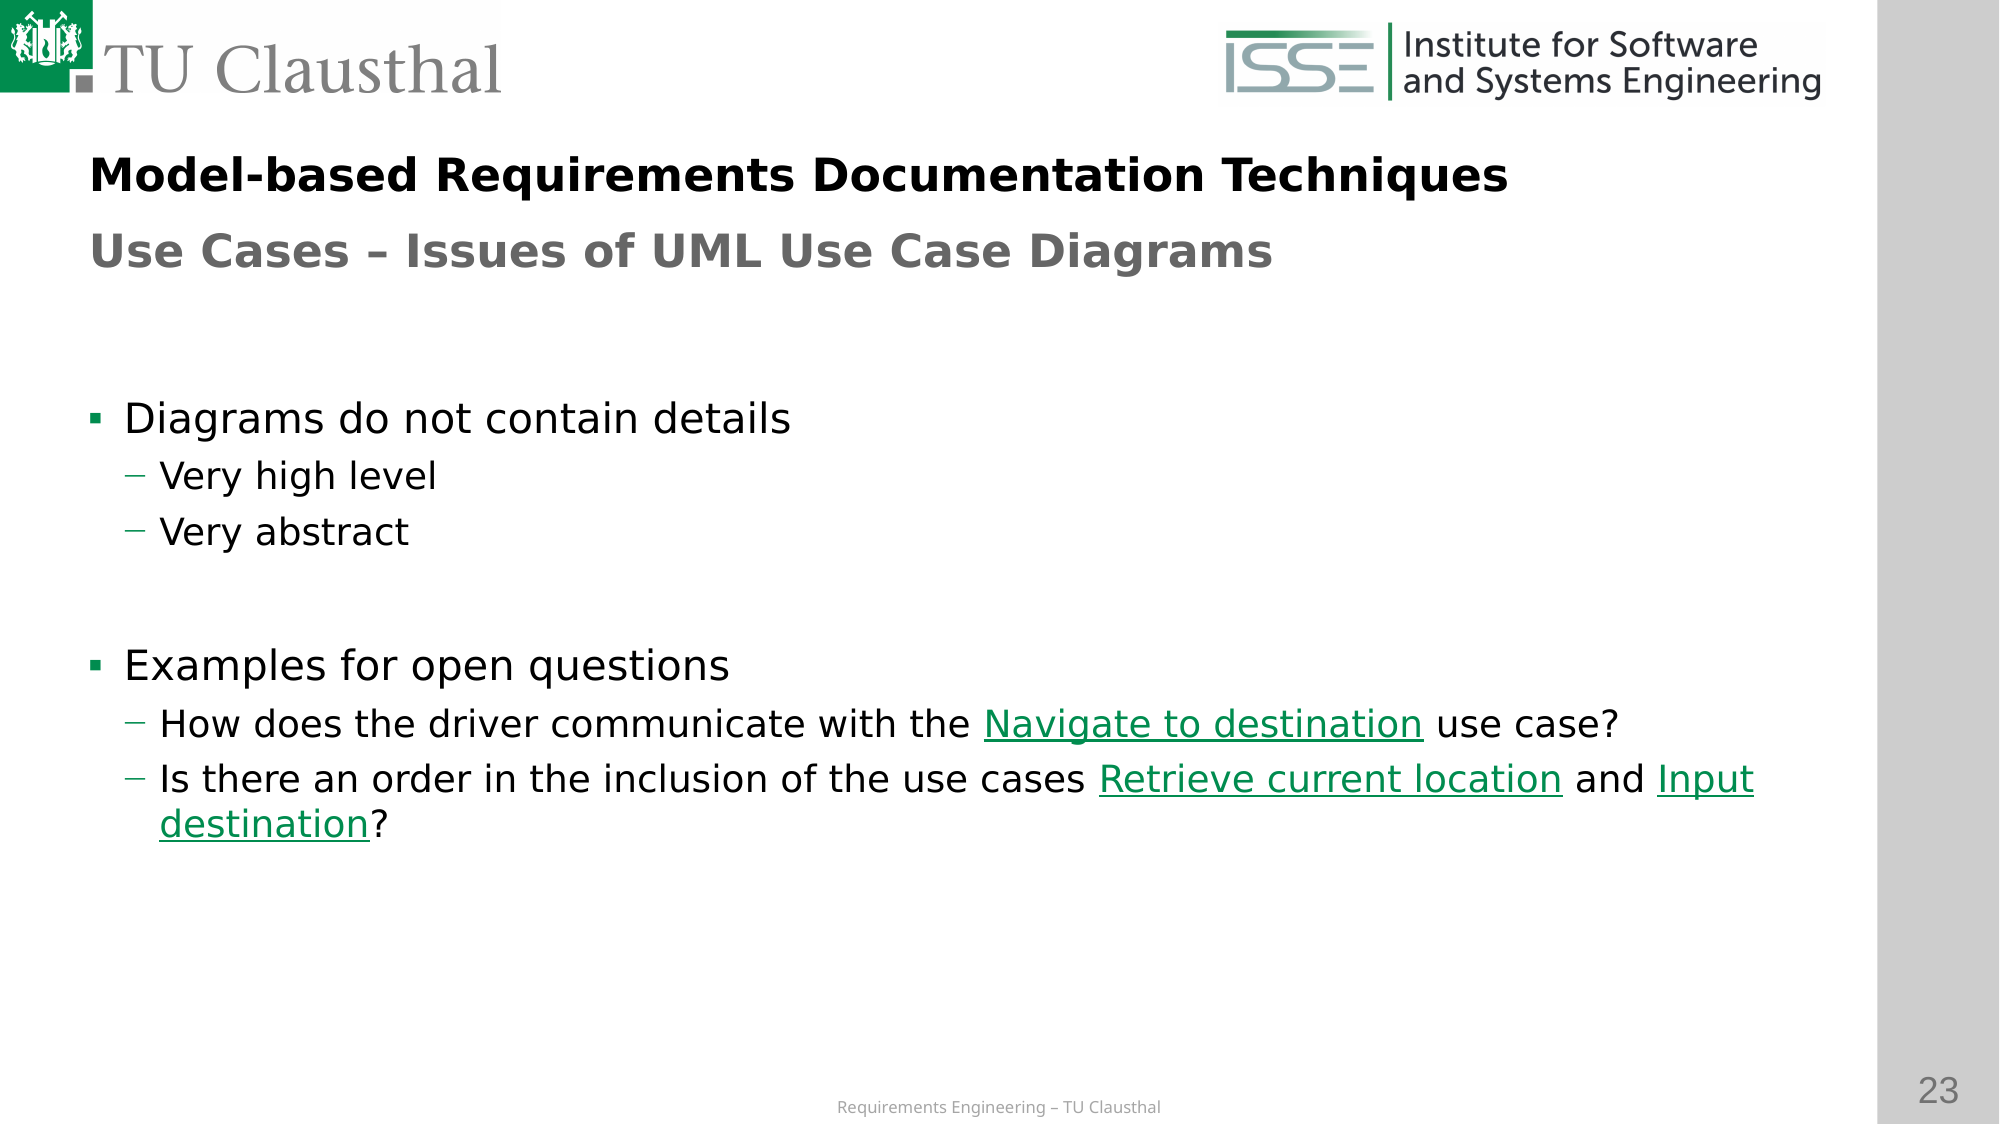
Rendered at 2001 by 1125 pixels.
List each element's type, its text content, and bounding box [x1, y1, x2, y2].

picture [0, 0, 501, 93]
text_box Model-based Requirements Documentation Techniques [88, 118, 1789, 201]
picture [1218, 22, 1826, 107]
list Diagrams do not contain details Very high level Very abstract Examples for open questions How does the driver communicate with the Navigate to destination use case? Is there an order in the inclusion of the use cases Retrieve current location and Input destination? [88, 219, 1849, 1017]
text_box Use Cases – Issues of UML Use Case Diagrams [88, 207, 1789, 290]
